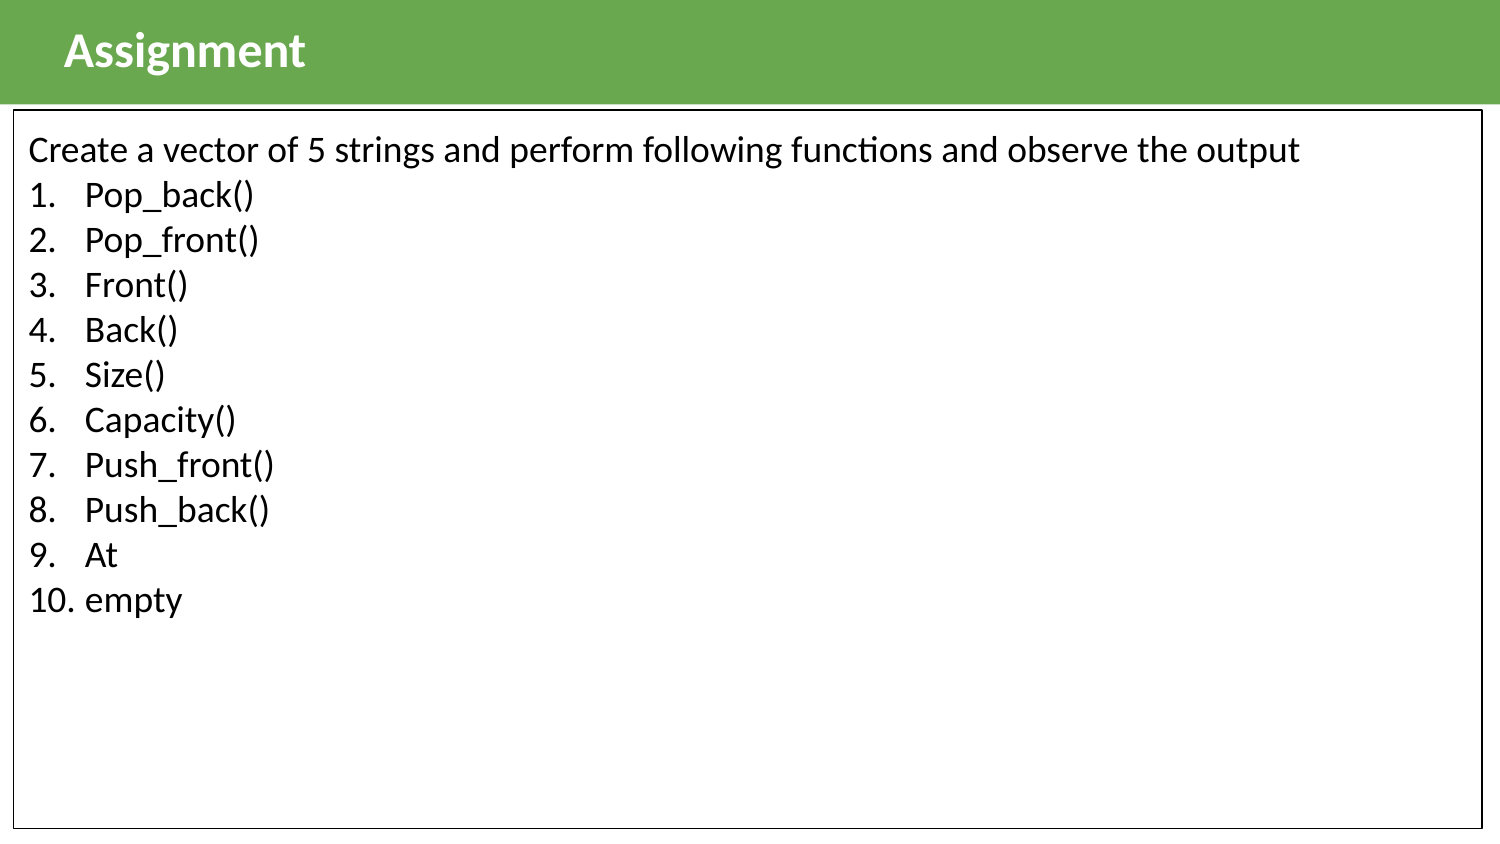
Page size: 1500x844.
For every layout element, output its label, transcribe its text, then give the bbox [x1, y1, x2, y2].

text_box Create a vector of 5 strings and perform following functions and observe the output Pop_back() Pop_front() Front() Back() Size() Capacity() Push_front() Push_back() At empty [13, 110, 1483, 829]
text_box Assignment [63, 15, 1483, 80]
